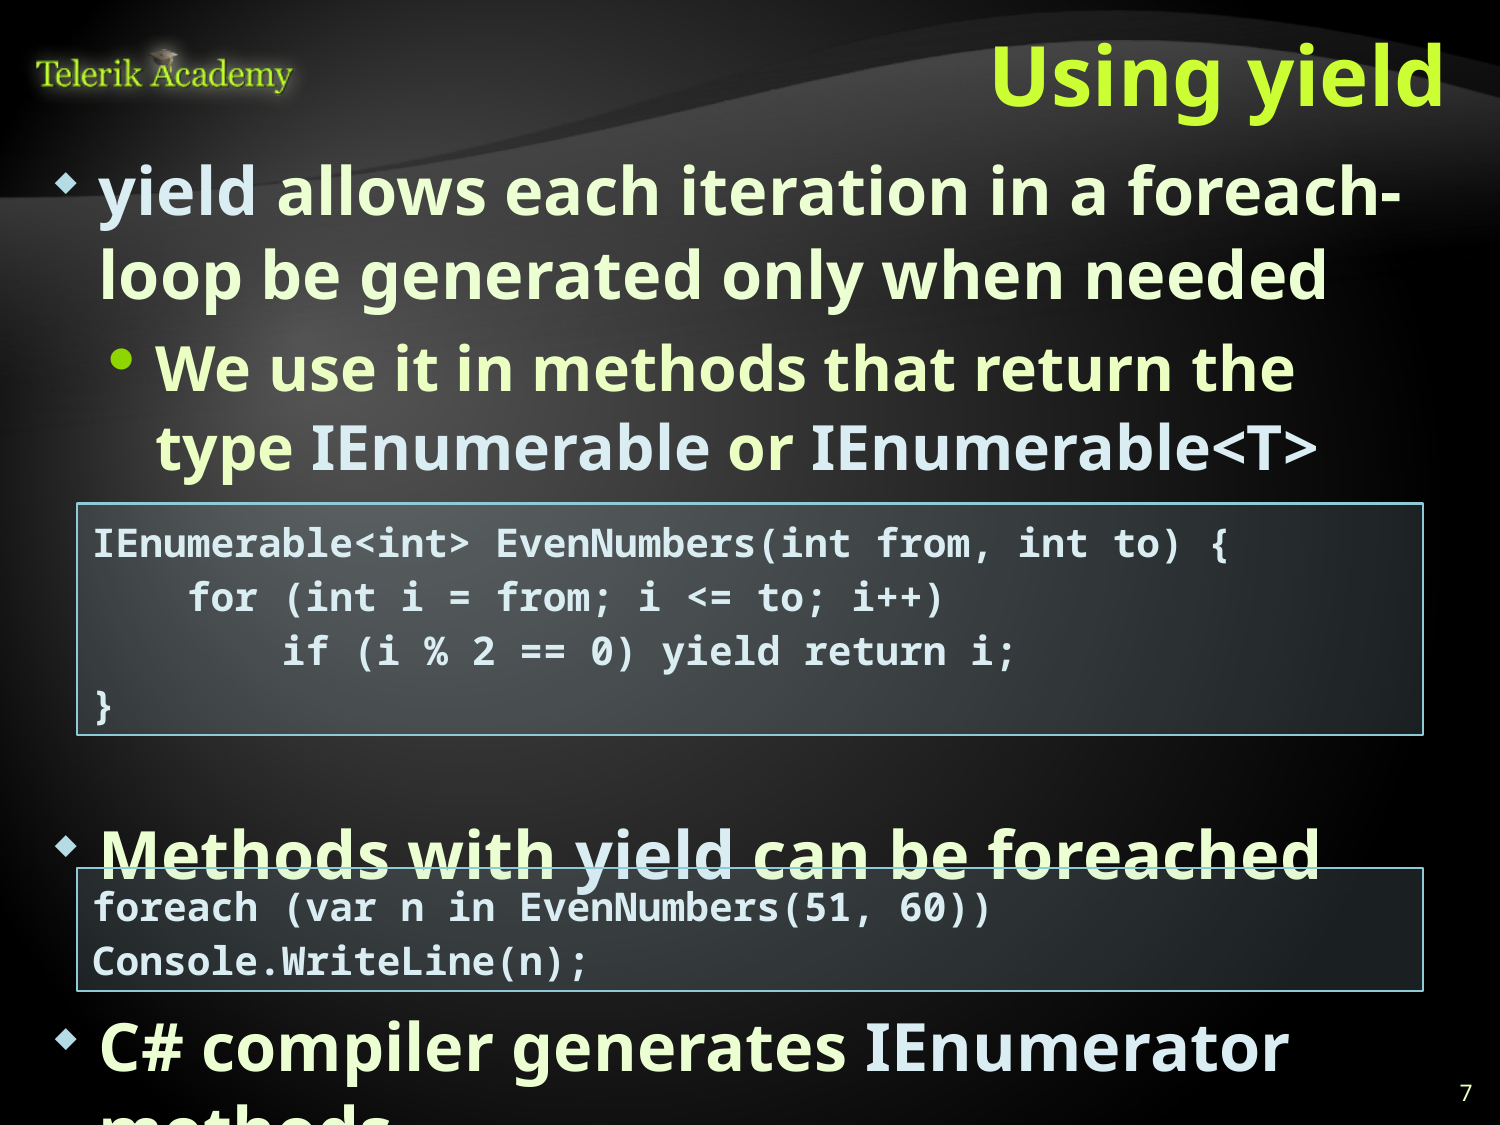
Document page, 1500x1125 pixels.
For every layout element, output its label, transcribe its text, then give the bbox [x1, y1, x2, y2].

text_box IEnumerable<int> EvenNumbers(int from, int to) { for (int i = from; i <= to; i++) if (i % 2 == 0) yield return i; } [77, 503, 1423, 735]
title Using yield [300, 12, 1463, 137]
slide_number 7 [1412, 1074, 1488, 1113]
text_box foreach (var n in EvenNumbers(51, 60)) Console.WriteLine(n); [77, 867, 1423, 991]
picture [0, 0, 1500, 1125]
list yield allows each iteration in a foreach-loop be generated only when needed We use it in methods that return the type IEnumerable or IEnumerable<T> Methods with yield can be foreached C# compiler generates IEnumerator methods [37, 137, 1463, 1088]
